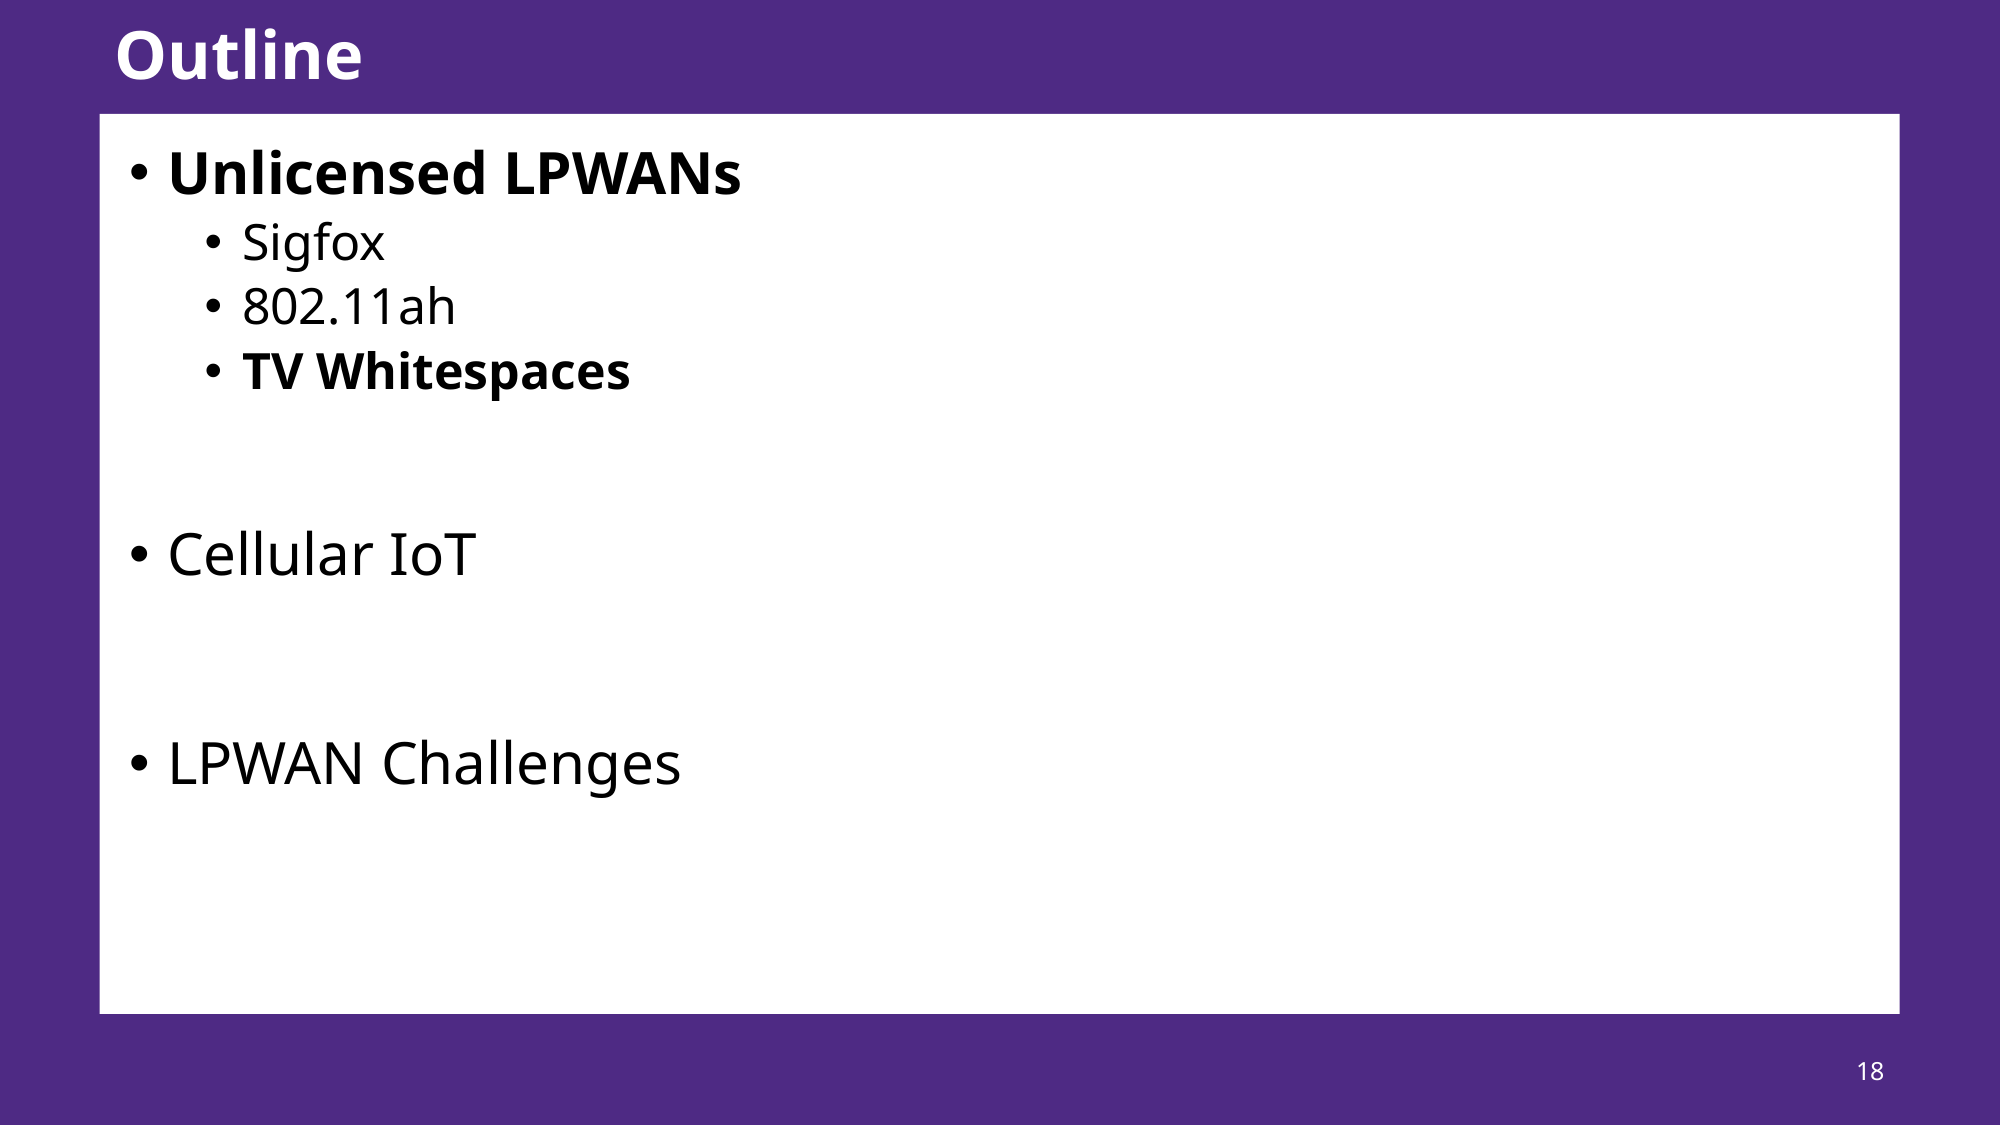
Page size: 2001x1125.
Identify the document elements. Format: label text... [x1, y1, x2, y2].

slide_number 18 [1749, 1042, 1900, 1103]
list Unlicensed LPWANs Sigfox 802.11ah TV Whitespaces Cellular IoT LPWAN Challenges [99, 114, 1900, 1014]
title Outline [99, 1, 1900, 114]
